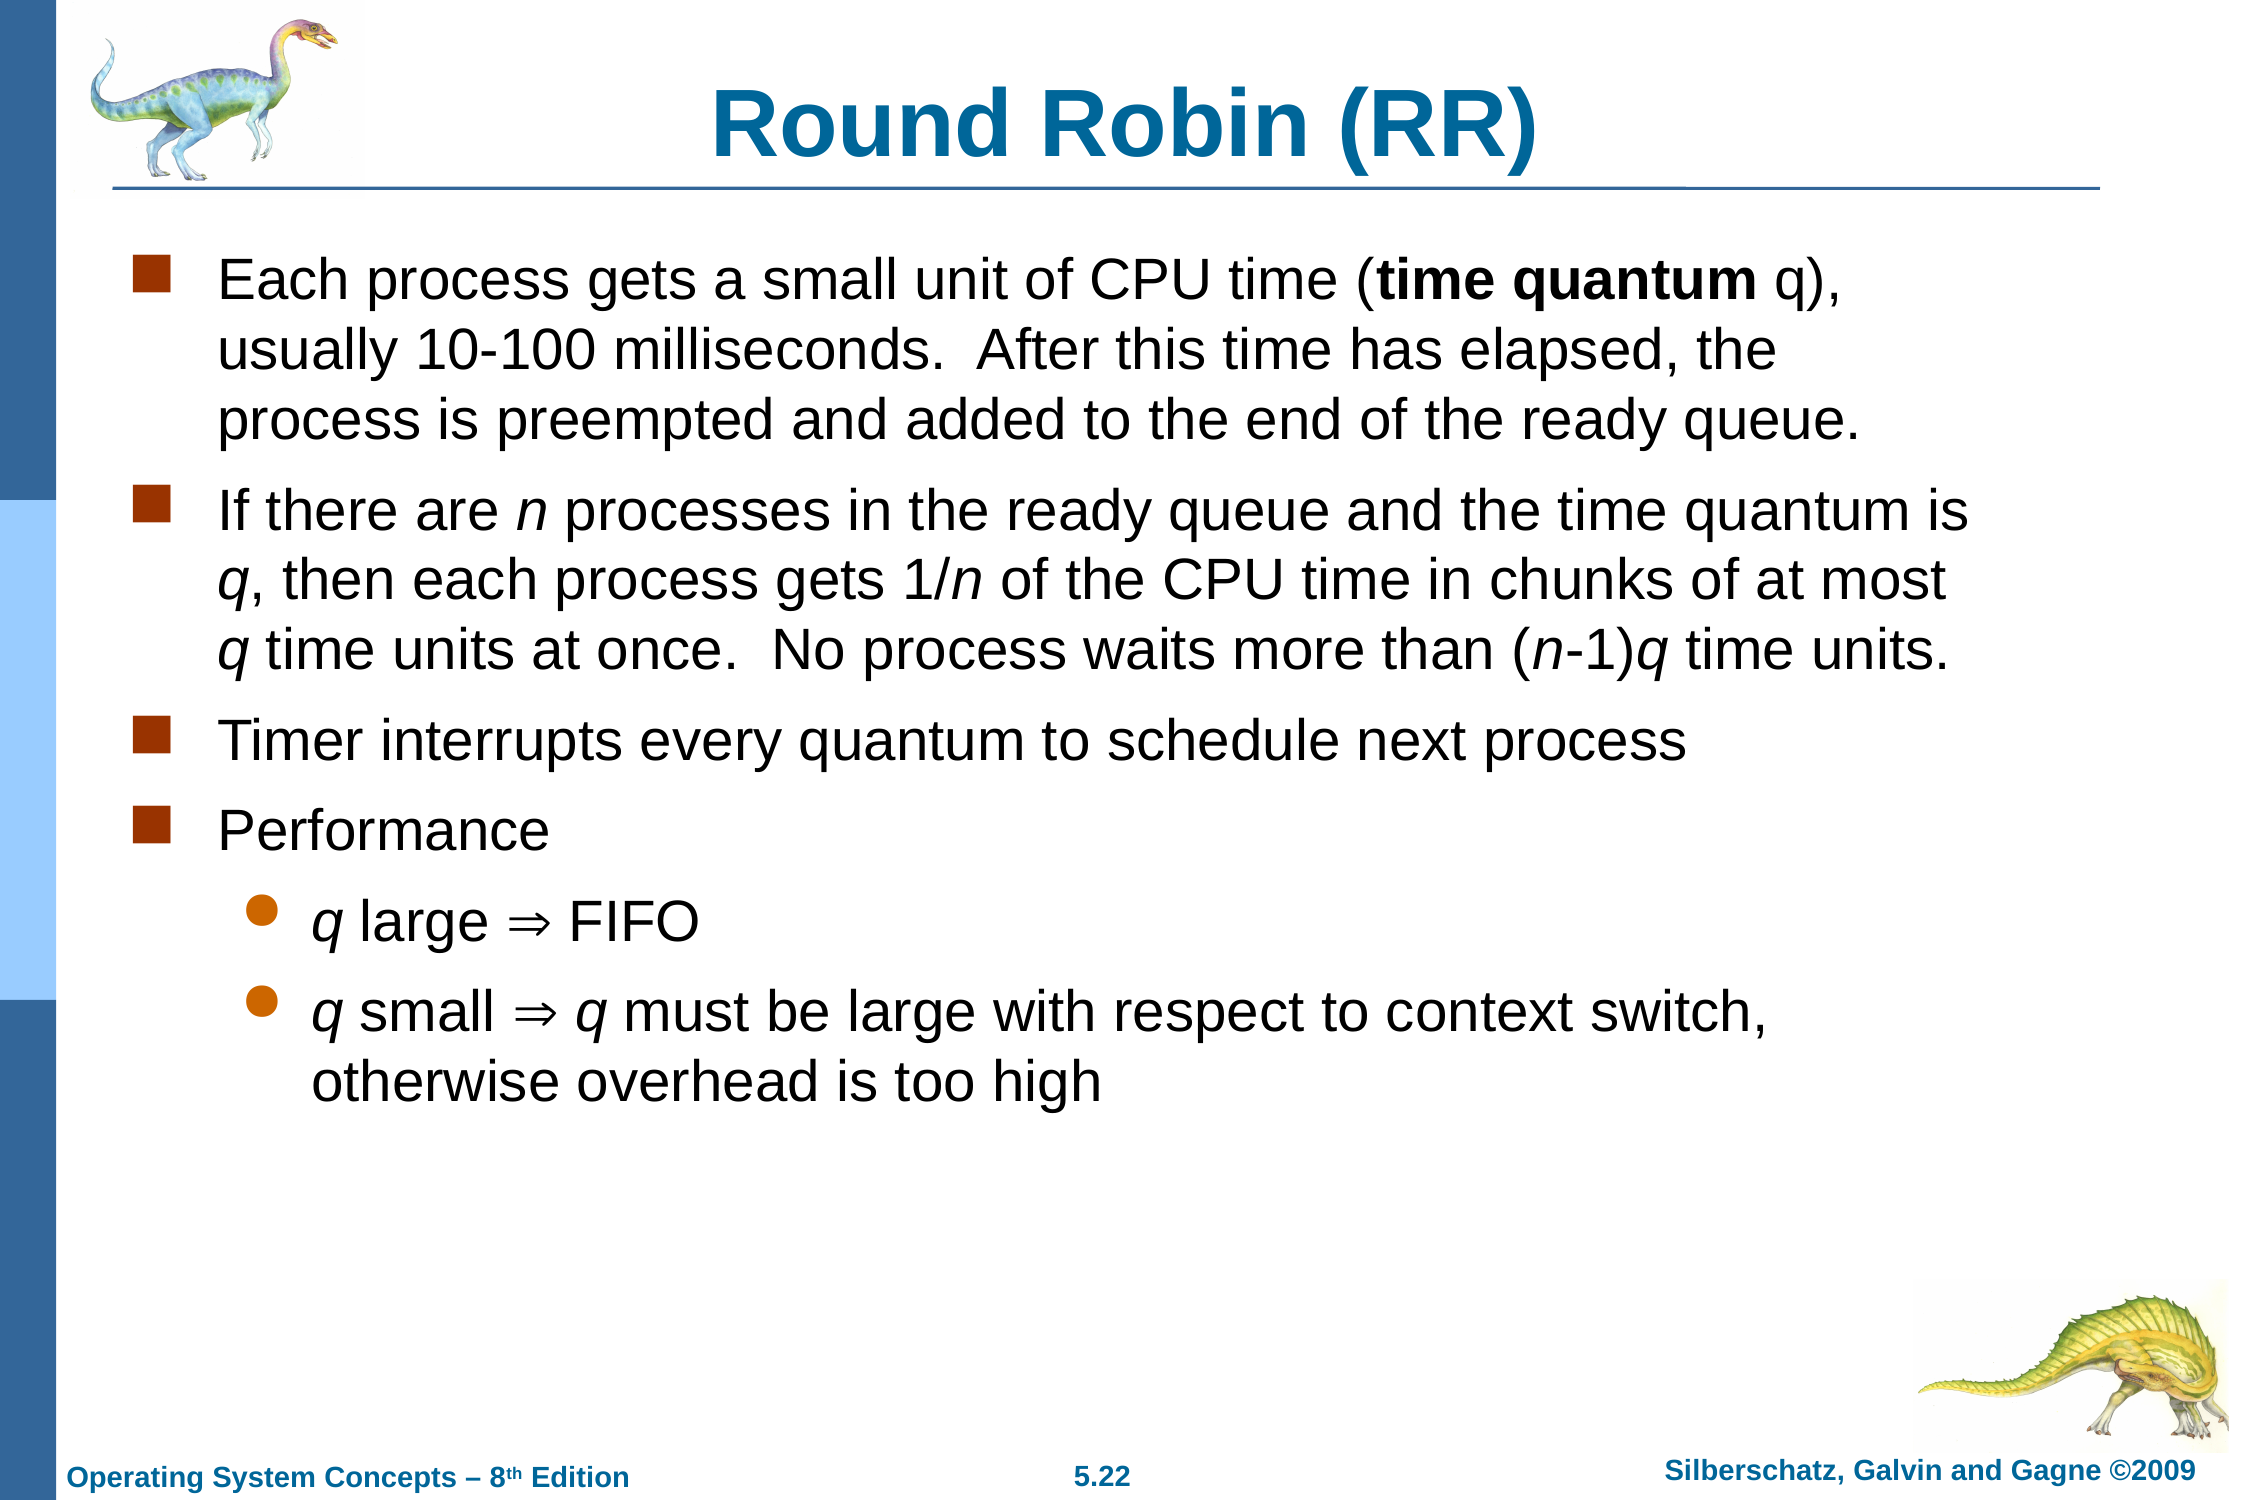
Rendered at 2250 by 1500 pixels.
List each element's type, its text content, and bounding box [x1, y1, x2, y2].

title Round Robin (RR) [112, 60, 2138, 187]
picture [70, 0, 365, 199]
picture [1913, 1279, 2229, 1453]
list Each process gets a small unit of CPU time (time quantum q), usually 10-100 milliseconds. After this time has elapsed, the process is preempted and added to the end of the ready queue. If there are n processes in the ready queue and the time quantum is q, then each process gets 1/n of the CPU time in chunks of at most q time units at once. No process waits more than (n-1)q time units. Timer interrupts every quantum to schedule next process Performance q large  FIFO q small  q must be large with respect to context switch, otherwise overhead is too high [115, 230, 2012, 1212]
